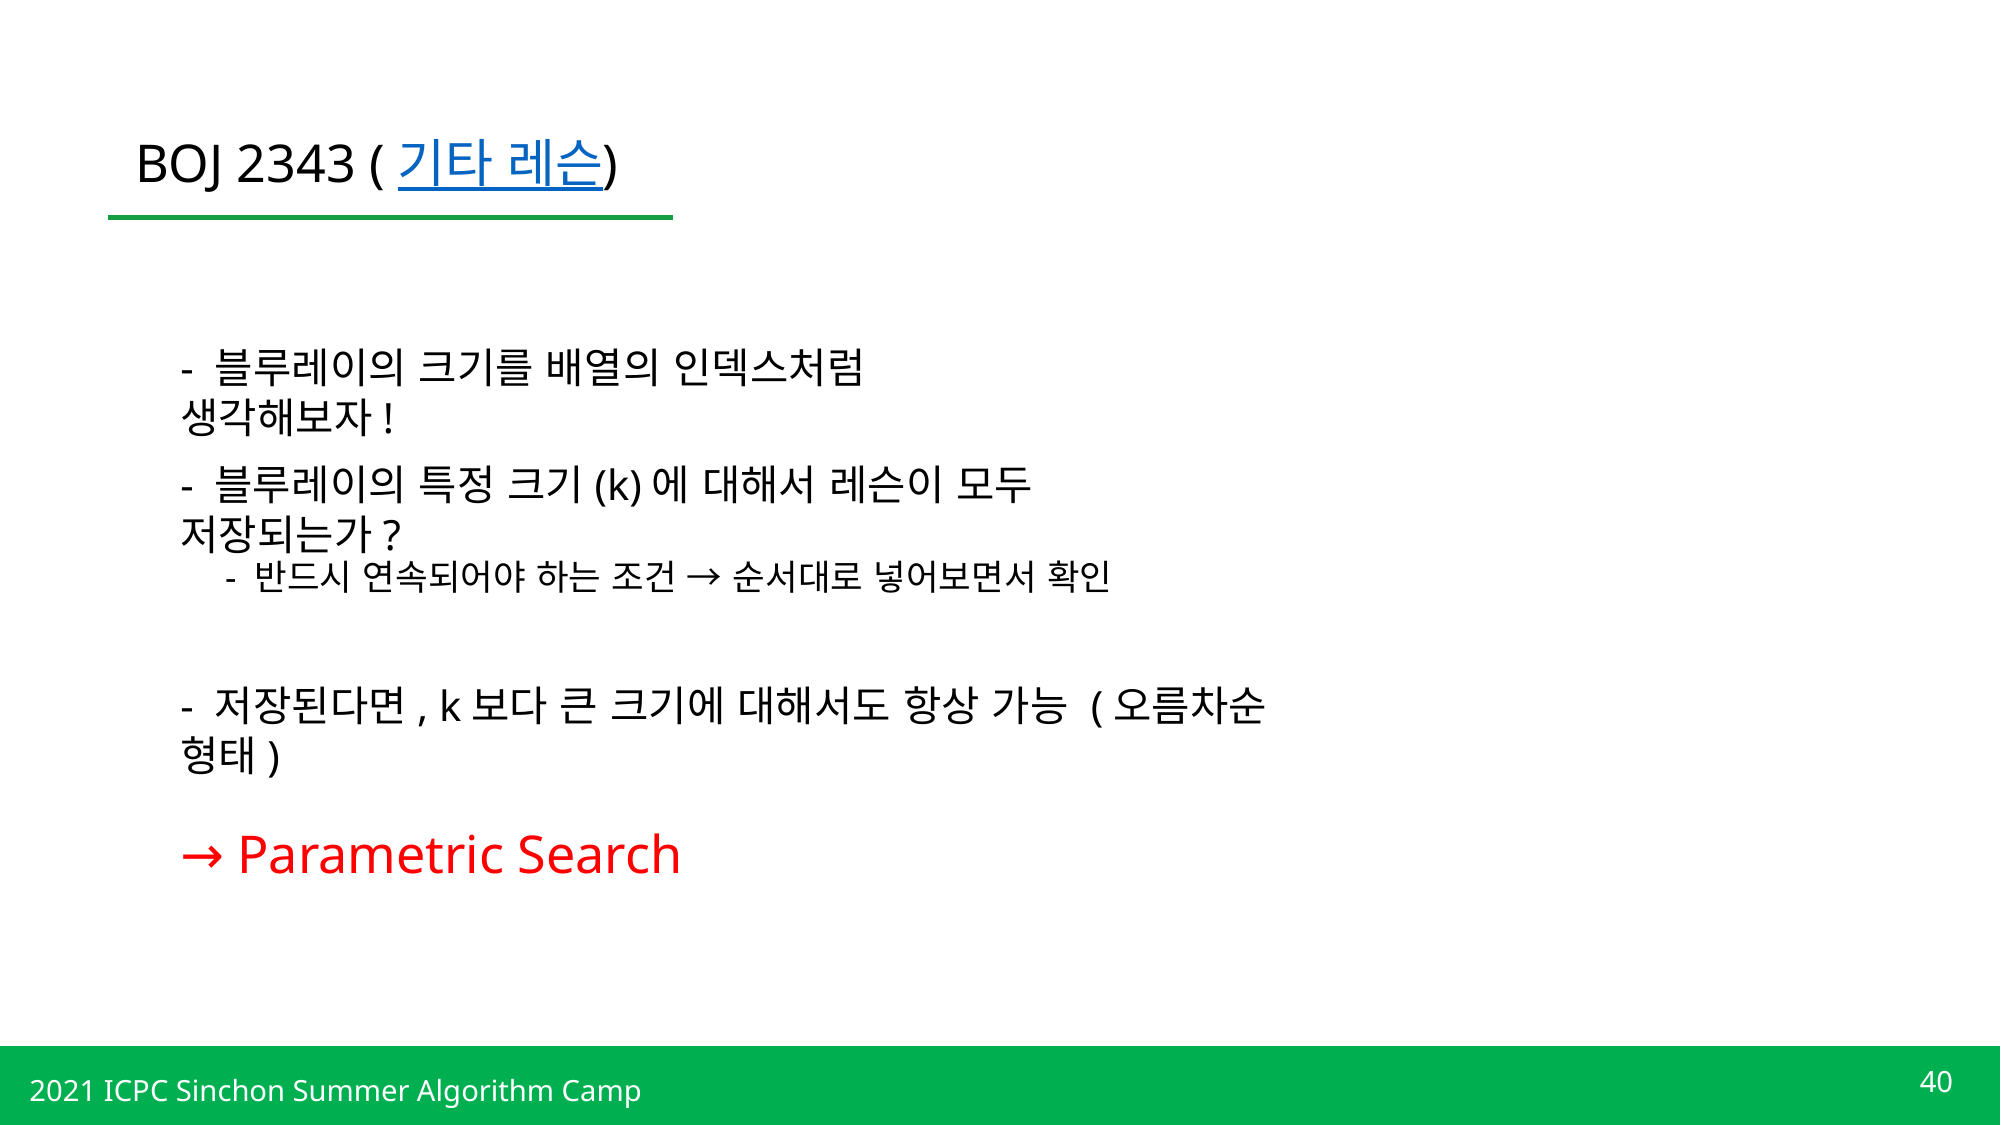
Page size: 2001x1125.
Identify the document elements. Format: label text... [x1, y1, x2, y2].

text_box BOJ 2343 (기타 레슨) [120, 123, 673, 214]
text_box 2021 ICPC Sinchon Summer Algorithm Camp [14, 1064, 880, 1115]
text_box - 반드시 연속되어야 하는 조건 → 순서대로 넣어보면서 확인 [210, 547, 1264, 605]
text_box → Parametric Search [165, 814, 1079, 892]
text_box - 저장된다면, k보다 큰 크기에 대해서도 항상 가능 (오름차순 형태) [165, 672, 1309, 788]
slide_number 40 [1817, 1053, 1969, 1114]
text_box - 블루레이의 크기를 배열의 인덱스처럼 생각해보자! [165, 334, 1079, 450]
text_box [0, 1046, 2000, 1125]
text_box - 블루레이의 특정 크기(k)에 대해서 레슨이 모두 저장되는가? [165, 451, 1220, 567]
